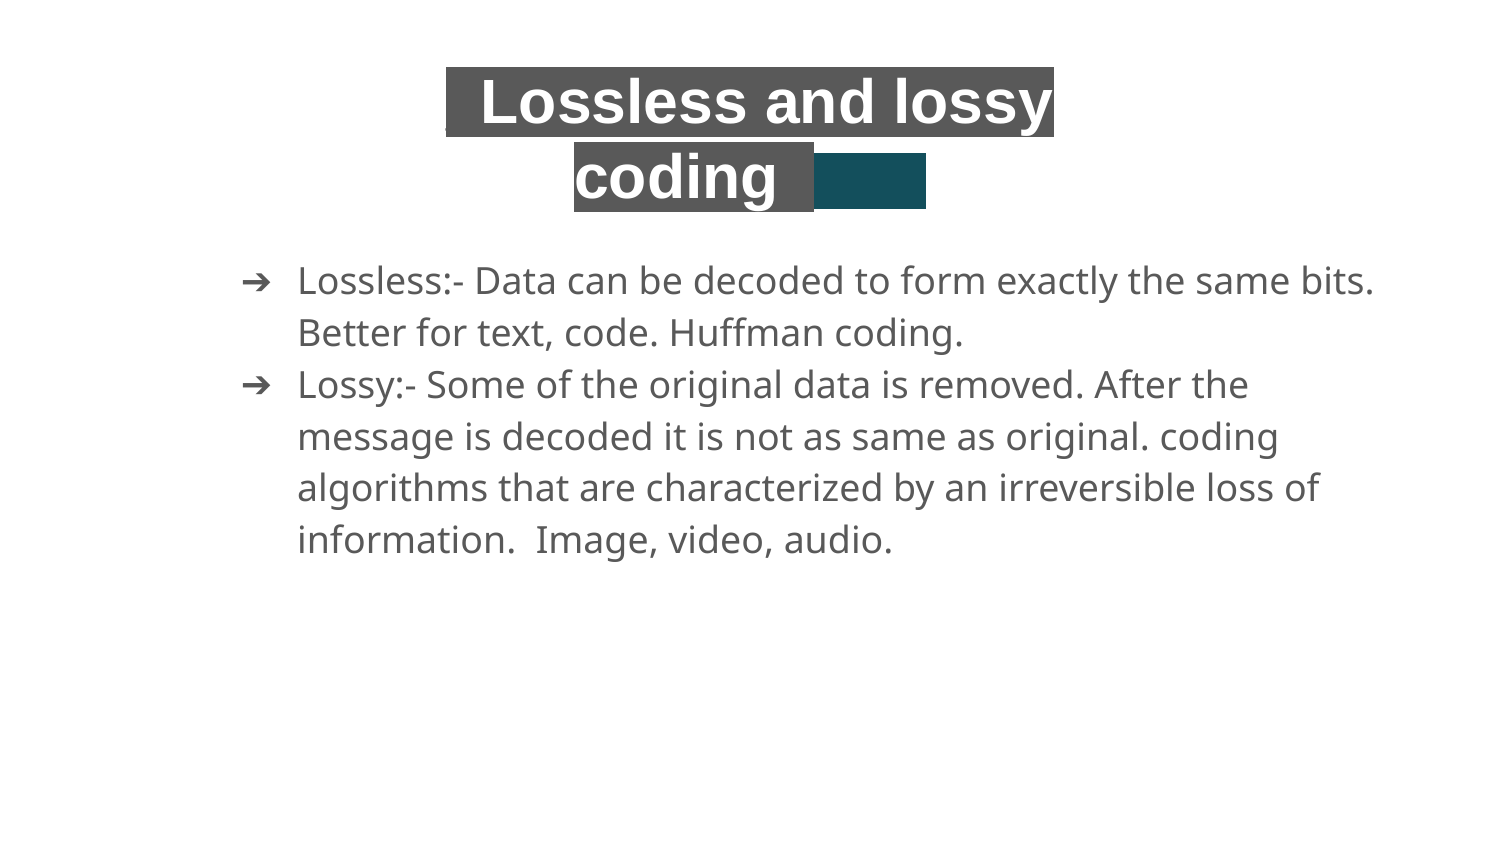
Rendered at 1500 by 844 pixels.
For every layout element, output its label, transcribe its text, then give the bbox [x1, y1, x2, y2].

text_box Lossless:- Data can be decoded to form exactly the same bits. Better for text, code. Huffman coding. Lossy:- Some of the original data is removed. After the message is decoded it is not as same as original. coding algorithms that are characterized by an irreversible loss of information. Image, video, audio. [207, 235, 1411, 720]
text_box _Lossless and lossy coding_ [403, 45, 1097, 235]
